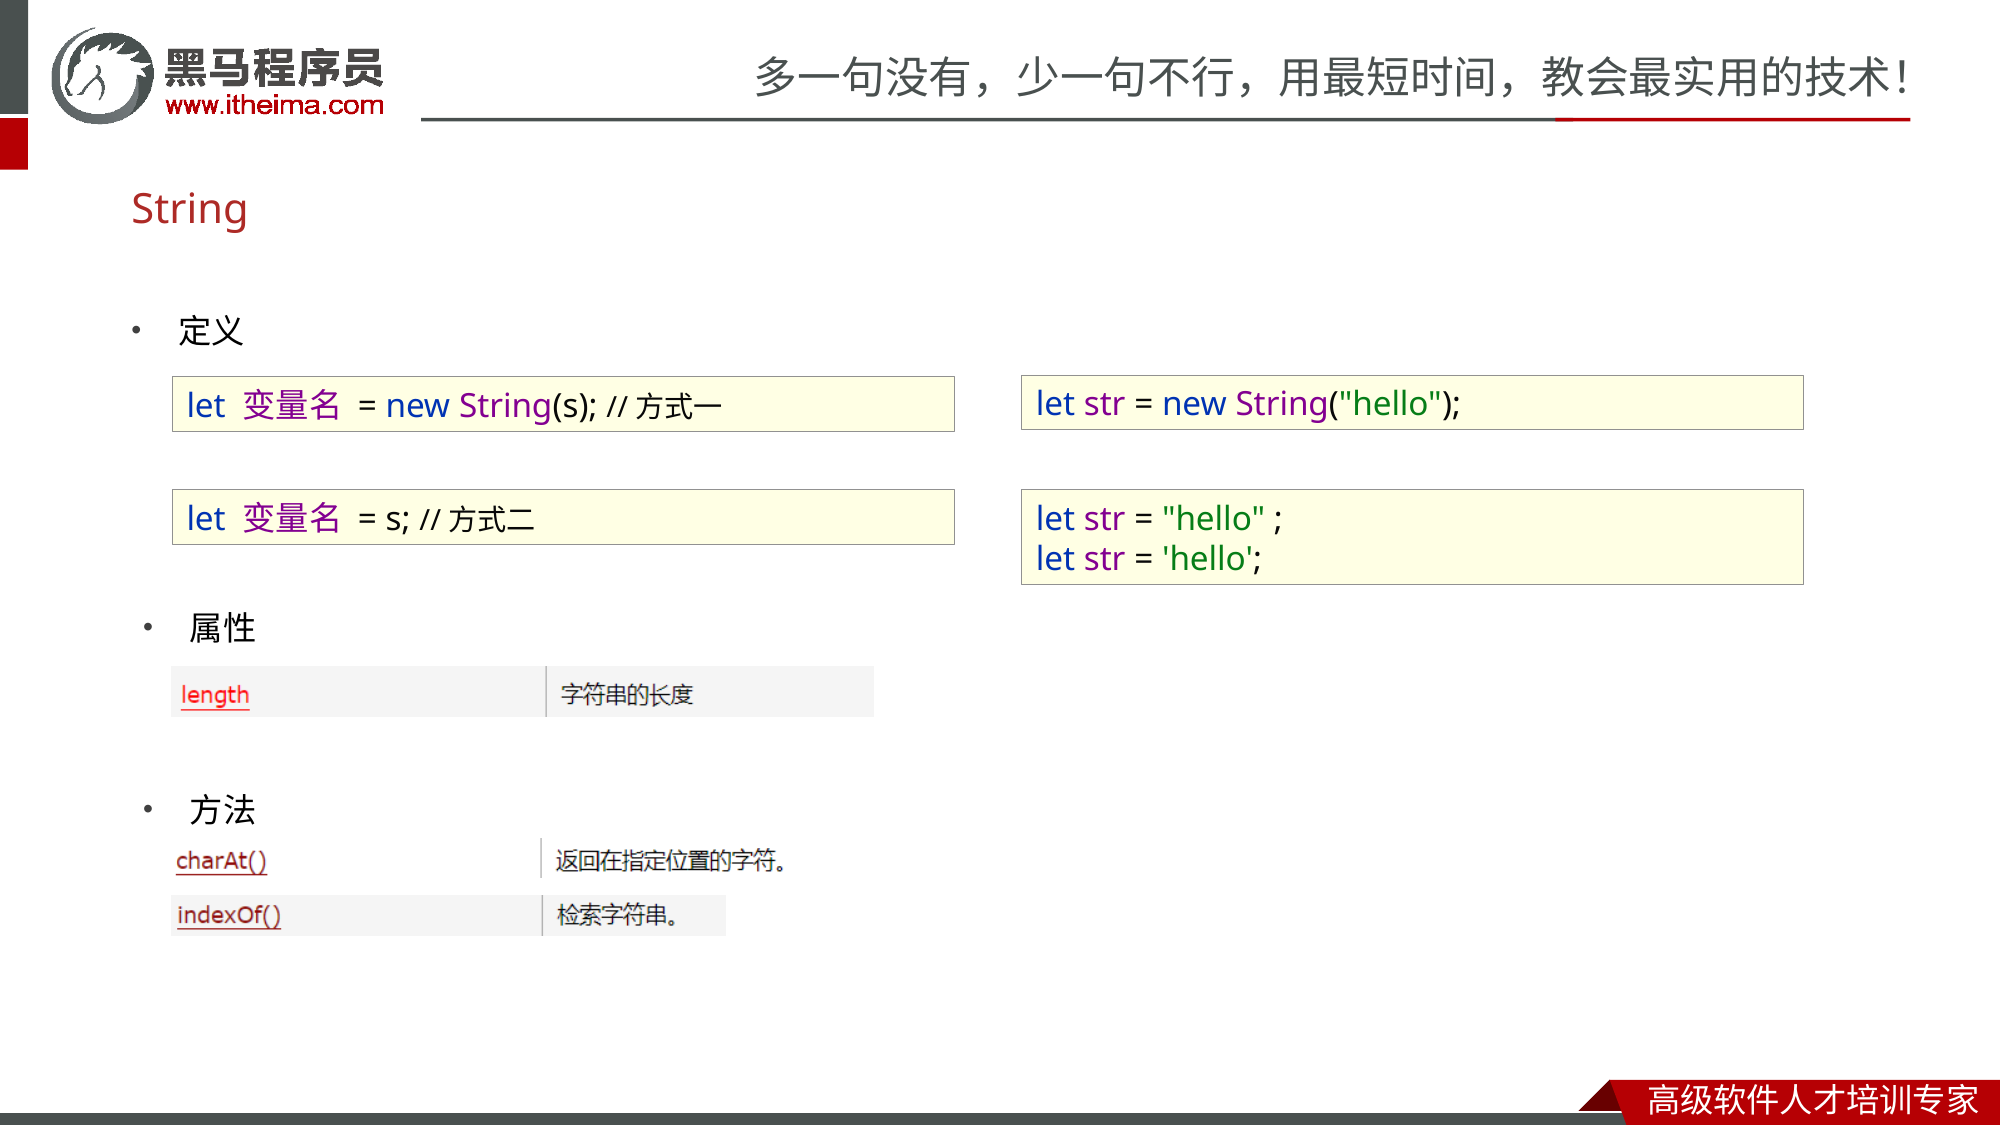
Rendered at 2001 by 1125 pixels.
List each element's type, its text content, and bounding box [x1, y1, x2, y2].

text_box let str = "hello" ; let str = 'hello'; [1021, 489, 1803, 584]
text_box let 变量名 = s; //方式二 [171, 489, 954, 545]
picture [50, 26, 384, 125]
picture [171, 666, 874, 717]
list 定义 [116, 282, 954, 437]
text_box 属性 [128, 579, 954, 657]
picture [171, 838, 840, 878]
picture [171, 895, 726, 936]
text_box let 变量名 = new String(s); //方式一 [171, 376, 954, 432]
title String [116, 164, 1875, 250]
text_box let str = new String("hello"); [1021, 374, 1803, 430]
text_box 方法 [128, 761, 954, 839]
